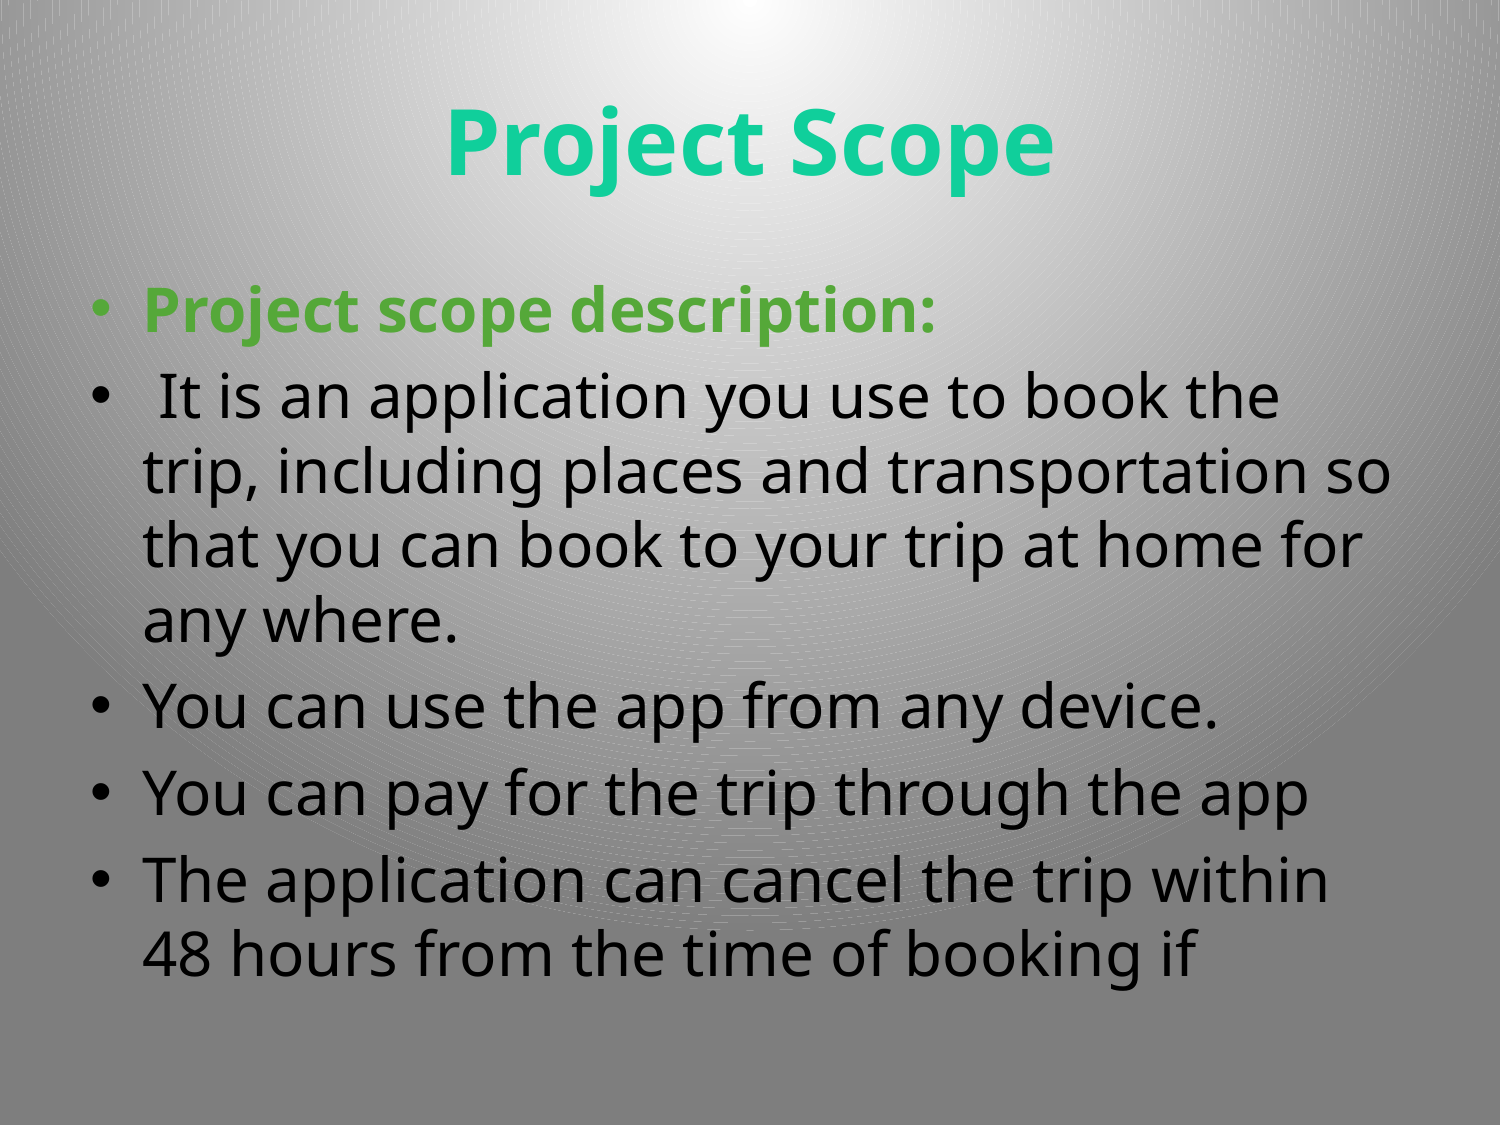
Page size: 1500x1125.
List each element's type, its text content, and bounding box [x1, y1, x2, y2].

list Project scope description: It is an application you use to book the trip, including places and transportation so that you can book to your trip at home for any where. You can use the app from any device. You can pay for the trip through the app The application can cancel the trip within 48 hours from the time of booking if [75, 262, 1425, 1005]
title Project Scope [75, 45, 1425, 233]
